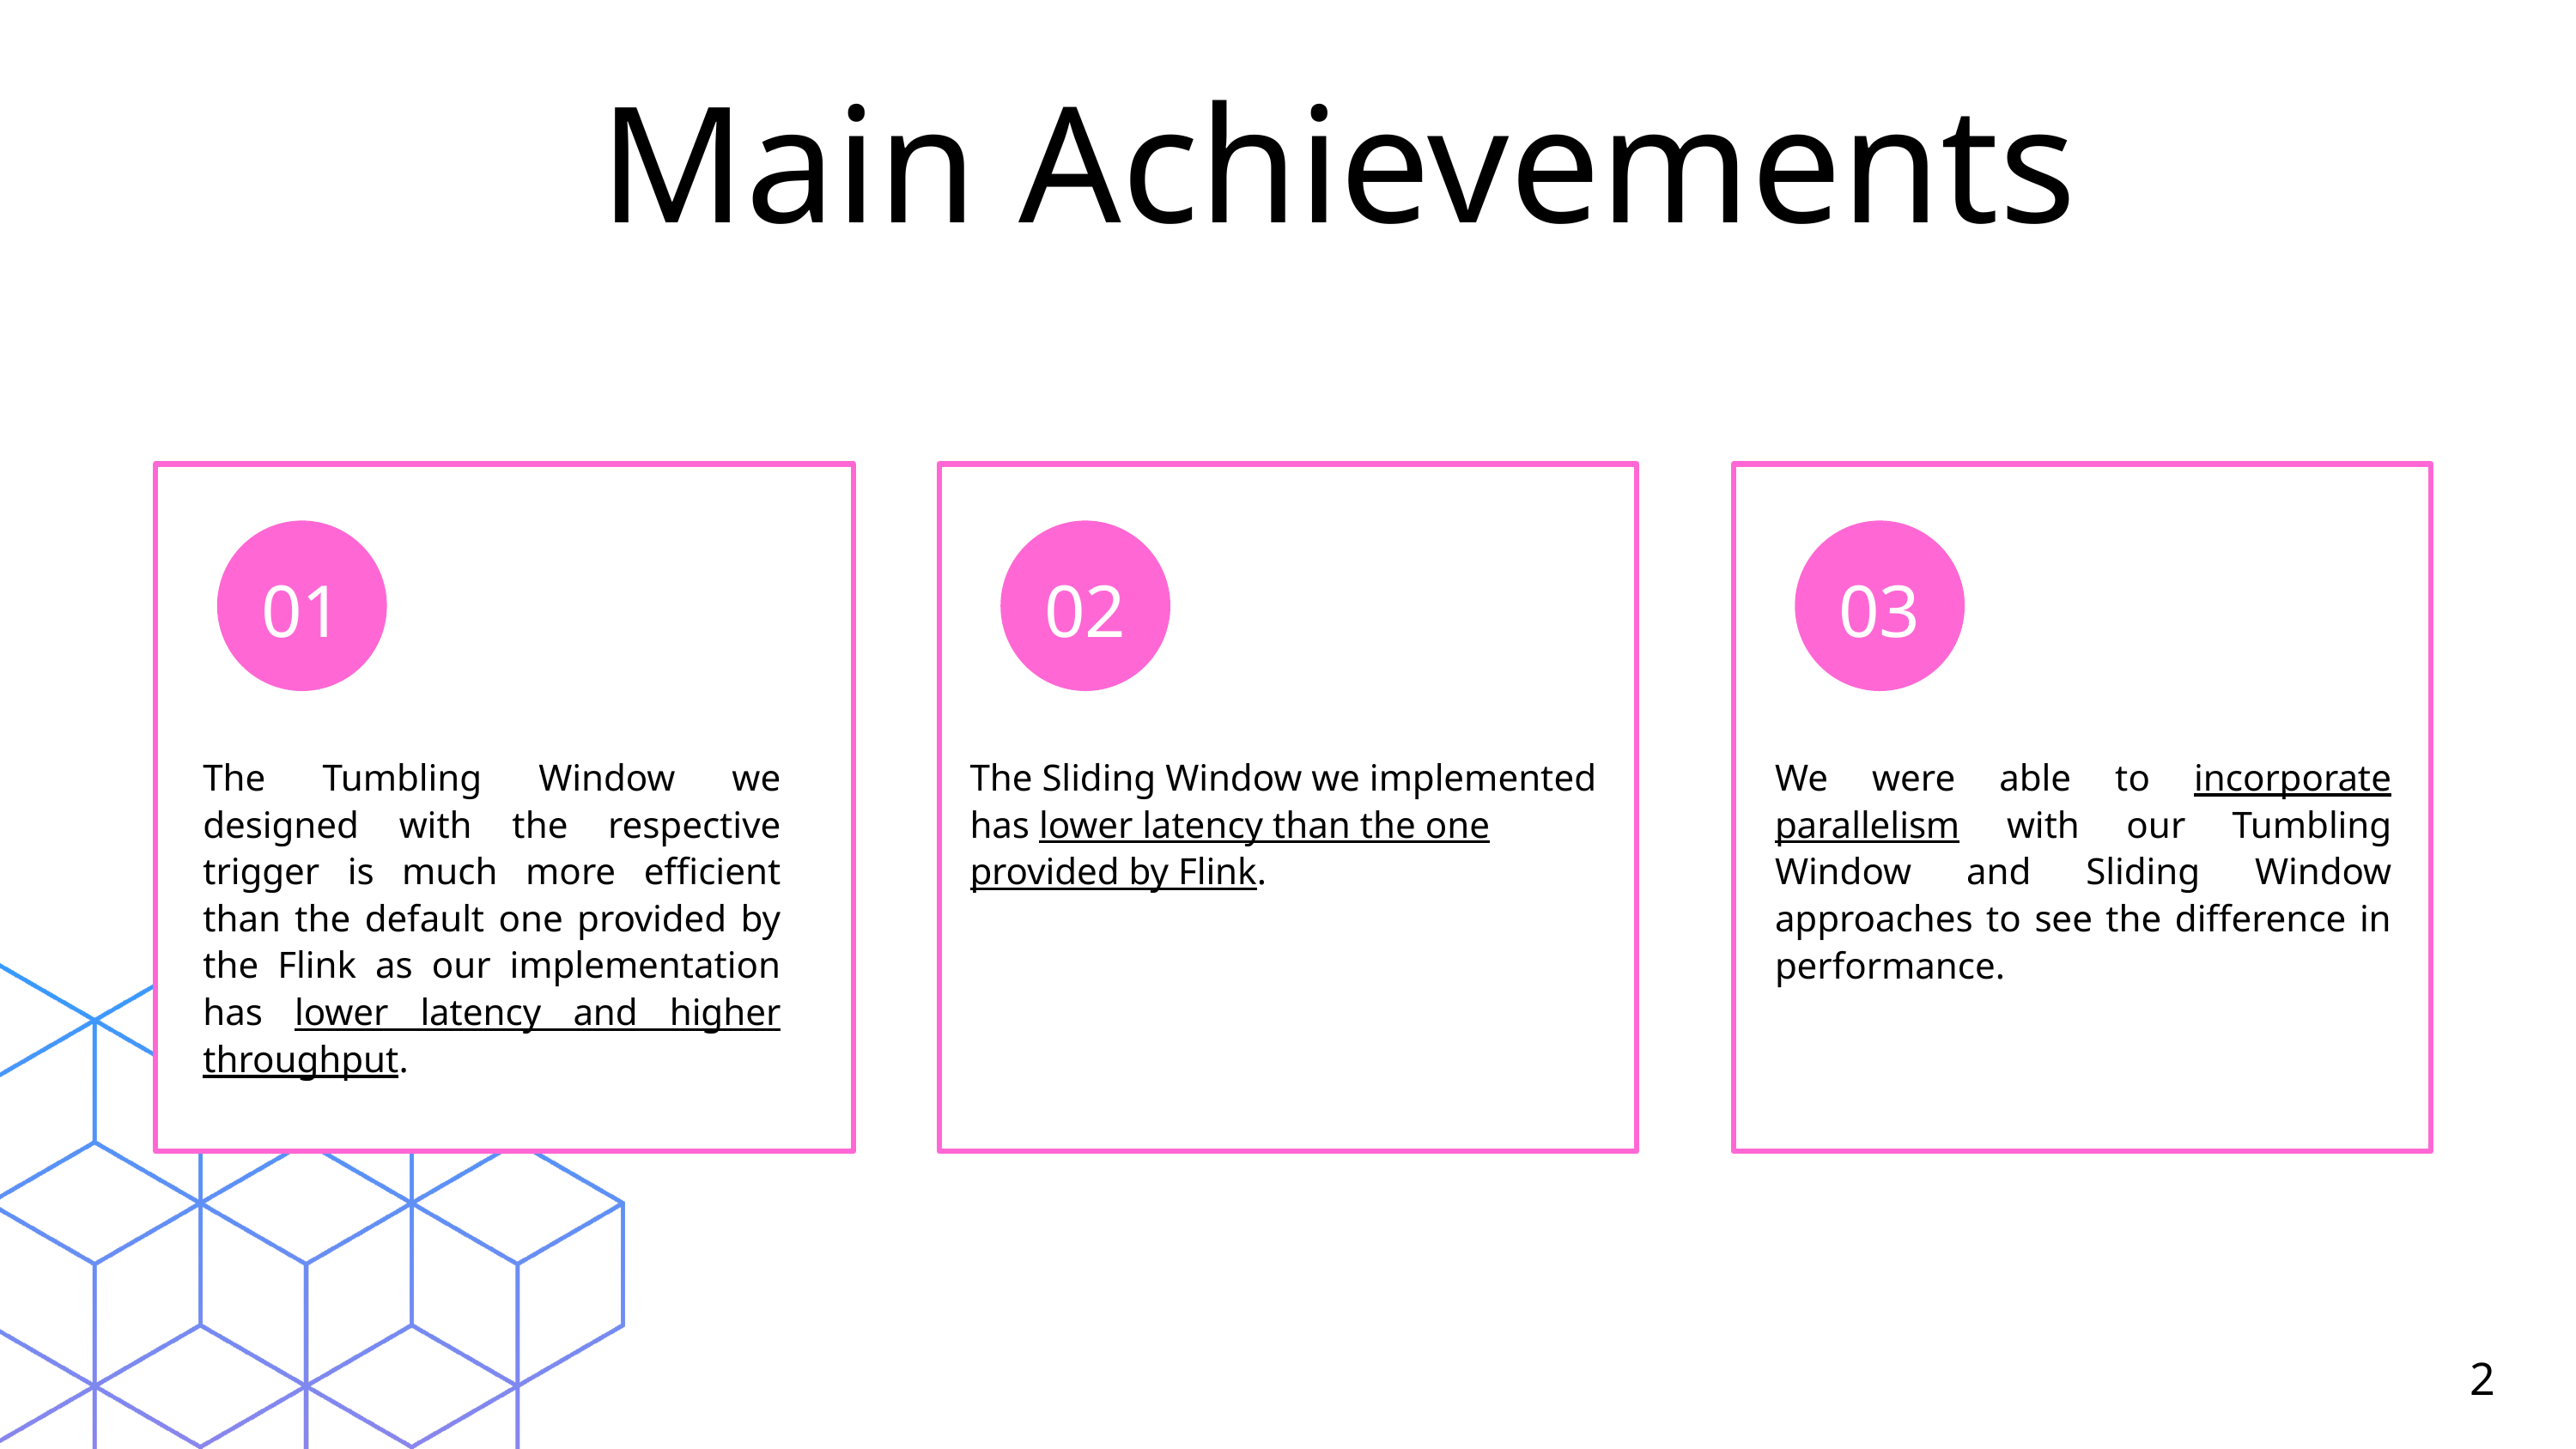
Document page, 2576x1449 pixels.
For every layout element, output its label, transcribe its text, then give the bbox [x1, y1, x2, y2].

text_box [1733, 464, 2432, 1152]
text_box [939, 464, 1637, 1152]
text_box Main Achievements [499, 62, 2077, 256]
picture [0, 956, 626, 1449]
text_box 2 [2470, 1350, 2494, 1404]
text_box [1794, 520, 1965, 692]
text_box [216, 520, 388, 692]
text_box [155, 464, 854, 1152]
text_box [999, 520, 1171, 692]
